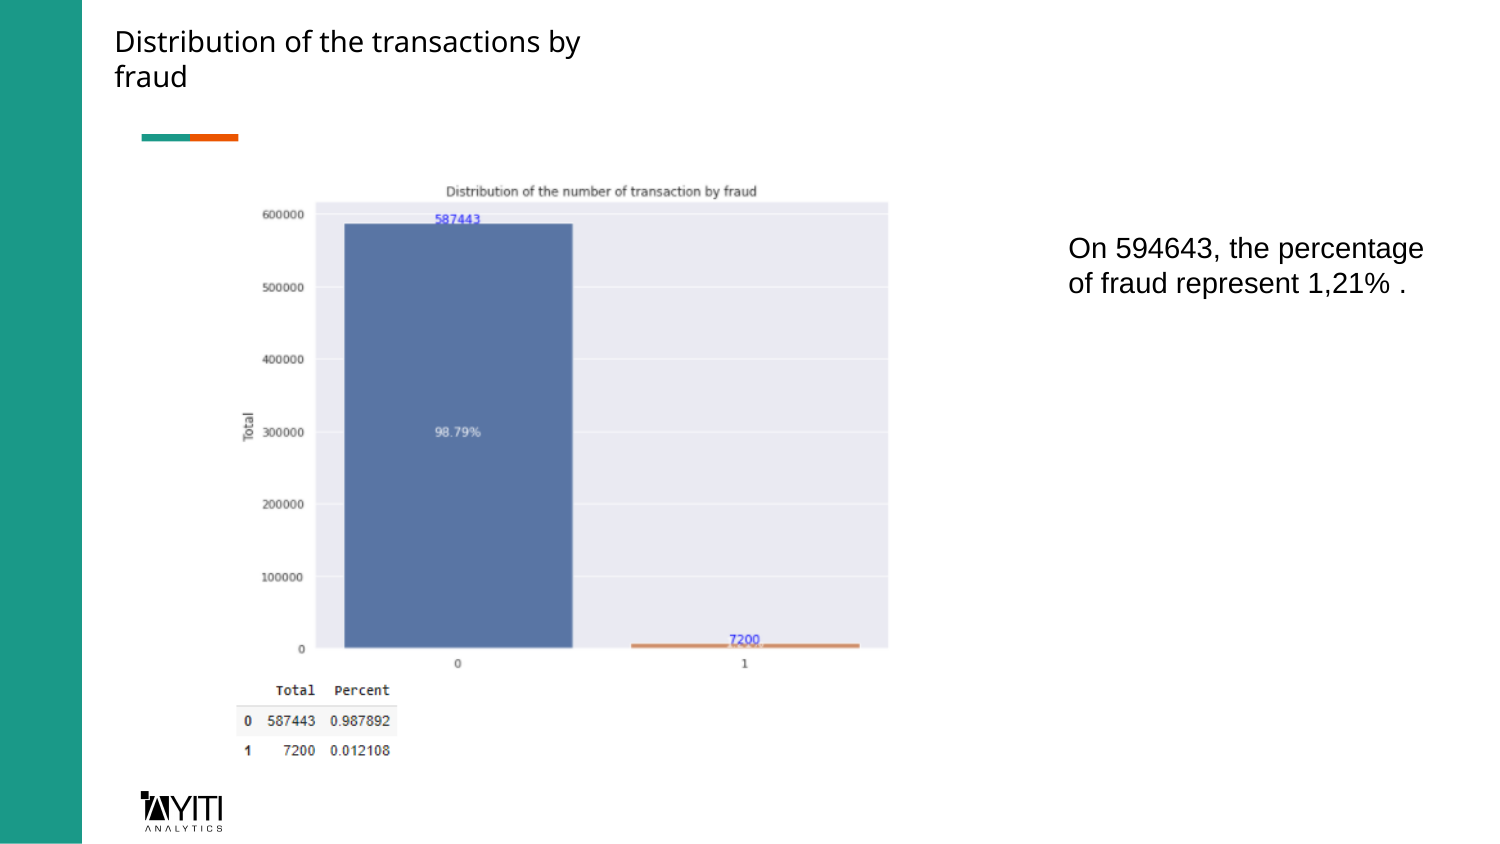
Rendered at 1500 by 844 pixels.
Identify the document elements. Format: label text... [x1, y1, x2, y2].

picture [140, 791, 222, 832]
text_box Distribution of the transactions by fraud [99, 8, 656, 109]
picture [225, 170, 1054, 771]
text_box On 594643, the percentage of fraud represent 1,21% . [1058, 221, 1471, 307]
